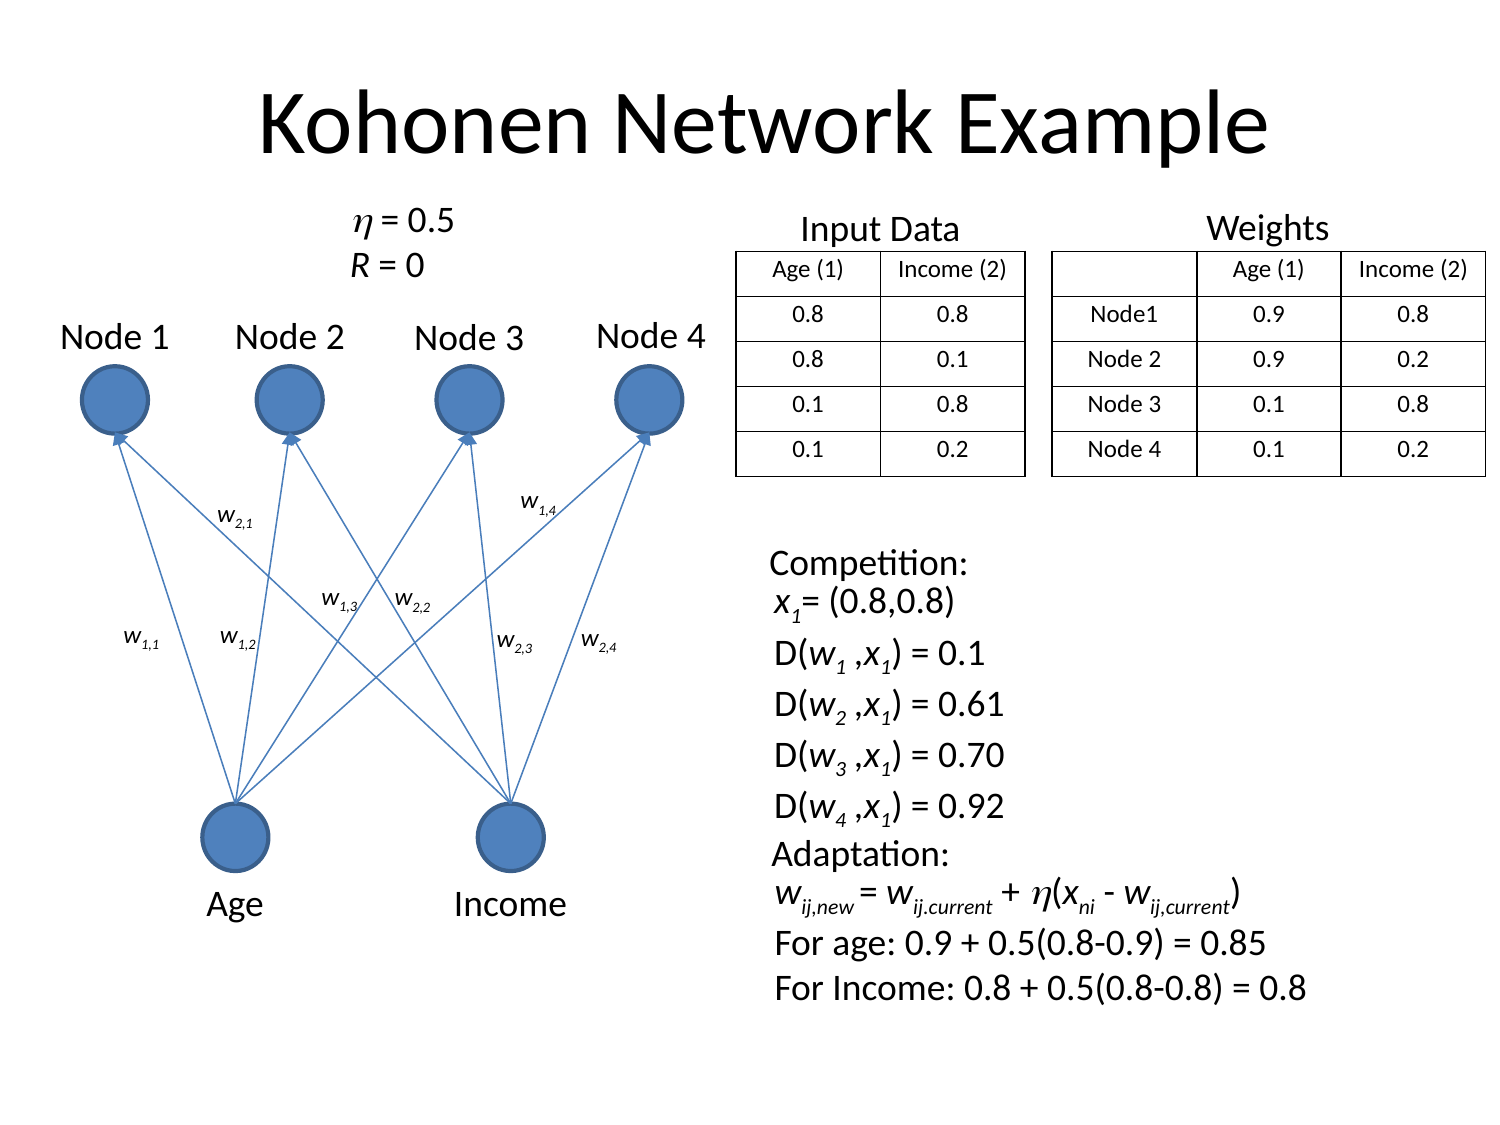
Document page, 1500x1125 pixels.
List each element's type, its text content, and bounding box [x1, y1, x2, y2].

table_header [1053, 252, 1196, 296]
table_cell 0.8 [1342, 297, 1485, 341]
text_box Weights [1191, 195, 1345, 256]
table_cell Node 4 [1053, 432, 1196, 476]
text_box [614, 364, 685, 436]
text_box Node 4 [581, 303, 722, 364]
table_cell 0.9 [1198, 297, 1340, 341]
table_cell 0.2 [1342, 342, 1485, 386]
table_cell 0.2 [881, 432, 1024, 476]
table_cell 0.1 [1198, 432, 1340, 476]
table_cell 0.8 [737, 297, 880, 341]
table_cell 0.8 [1342, 387, 1485, 431]
text_box wij,new = wij.current + (xni - wij,current) For age: 0.9 + 0.5(0.8-0.9) = 0.85 For Income: 0.8 + 0.5(0.8-0.8) = 0.8 [759, 859, 1323, 1016]
text_box Competition: [754, 530, 984, 590]
table_header Age (1) [737, 252, 880, 296]
text_box  = 0.5 R = 0 [334, 187, 479, 293]
text_box x1= (0.8,0.8) D(w1 ,x1) = 0.1 D(w2 ,x1) = 0.61 D(w3 ,x1) = 0.70 D(w4 ,x1) = 0.92 [759, 568, 1020, 840]
title Kohonen Network Example [90, 23, 1441, 211]
table_cell Node 2 [1053, 342, 1196, 386]
table_cell 0.1 [737, 432, 880, 476]
table_cell 0.8 [881, 297, 1024, 341]
table_cell 0.1 [881, 342, 1024, 386]
table_cell 0.8 [881, 387, 1024, 431]
text_box [200, 813, 271, 871]
text_box Adaptation: [756, 821, 966, 882]
table_cell Node1 [1053, 297, 1196, 341]
table_cell 0.1 [1198, 387, 1340, 431]
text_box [510, 433, 650, 804]
table_header Income (2) [881, 252, 1024, 296]
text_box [114, 433, 288, 804]
text_box [434, 365, 505, 430]
text_box [254, 365, 325, 430]
table_cell 0.1 [737, 387, 880, 431]
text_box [289, 433, 468, 804]
text_box Age [191, 871, 279, 931]
text_box Node 3 [399, 305, 540, 365]
table_cell 0.8 [737, 342, 880, 386]
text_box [469, 433, 509, 804]
text_box [79, 365, 151, 436]
text_box Node 1 [45, 304, 186, 365]
table_header Income (2) [1342, 252, 1485, 296]
table_cell 0.9 [1198, 342, 1340, 386]
table_header Age (1) [1198, 256, 1340, 296]
table_cell 0.2 [1342, 432, 1485, 476]
table_cell Node 3 [1053, 387, 1196, 431]
text_box [475, 813, 546, 871]
text_box Income [439, 871, 583, 931]
text_box Node 2 [220, 304, 361, 365]
text_box Input Data [785, 196, 976, 257]
